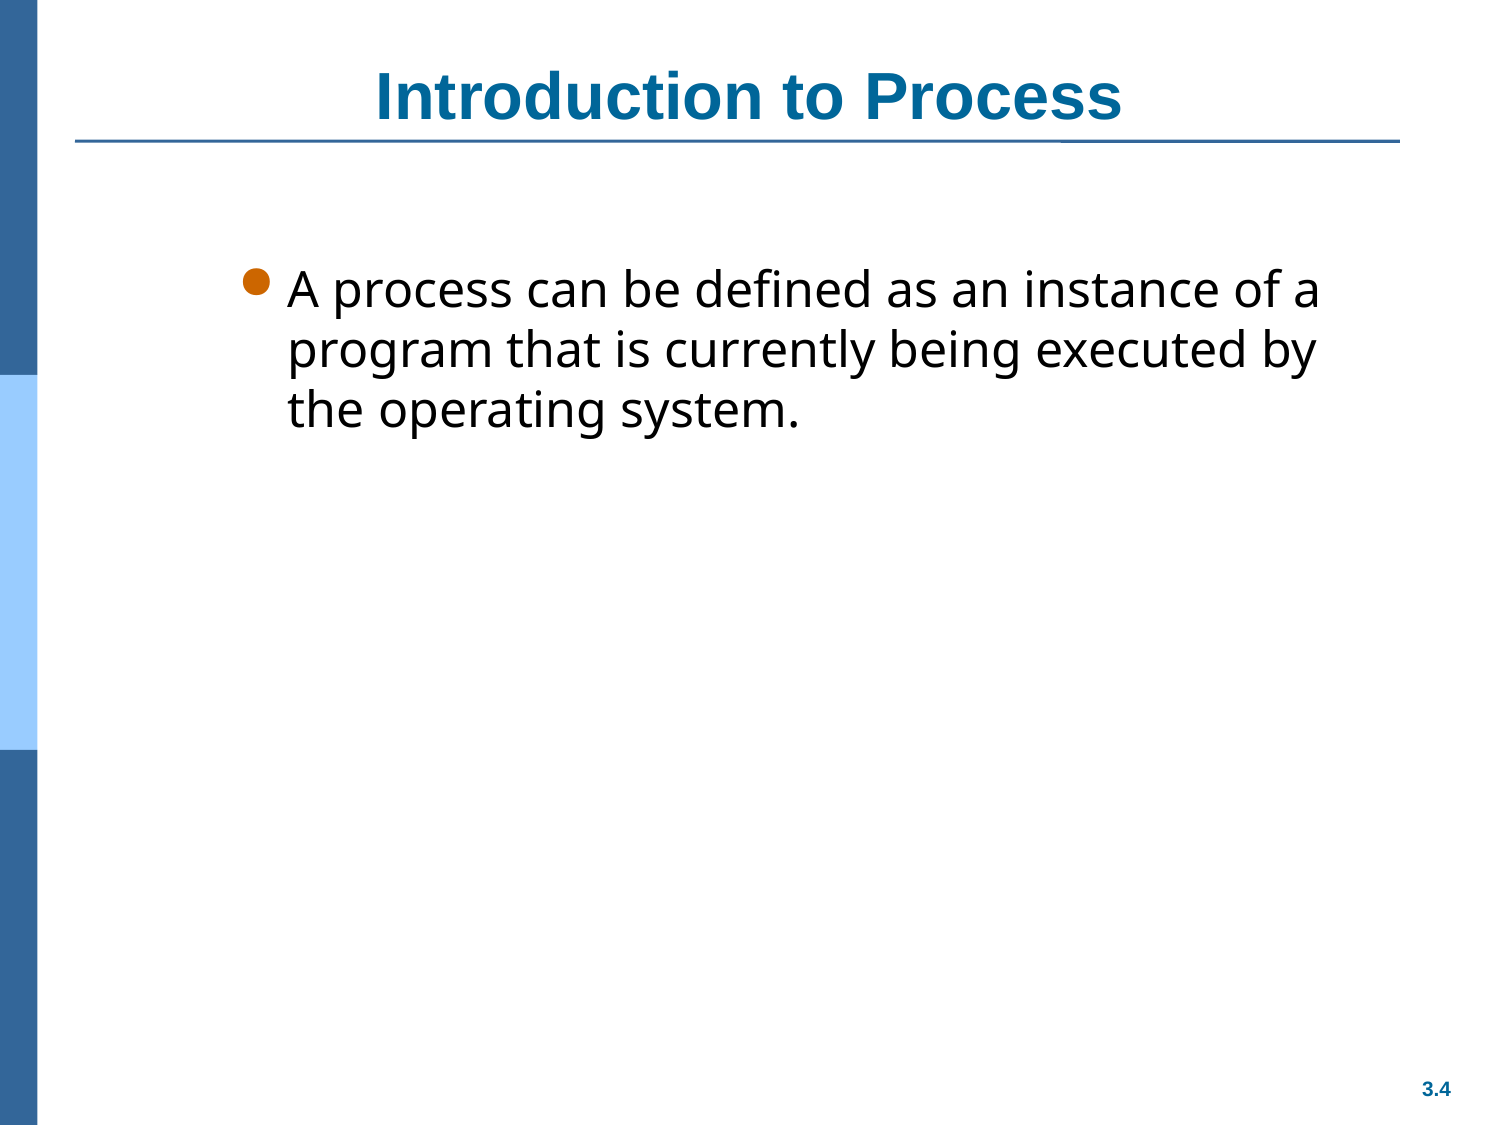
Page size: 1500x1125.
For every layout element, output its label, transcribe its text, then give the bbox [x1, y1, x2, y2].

title Introduction to Process [75, 45, 1425, 141]
list A process can be defined as an instance of a program that is currently being executed by the operating system. [150, 249, 1350, 489]
